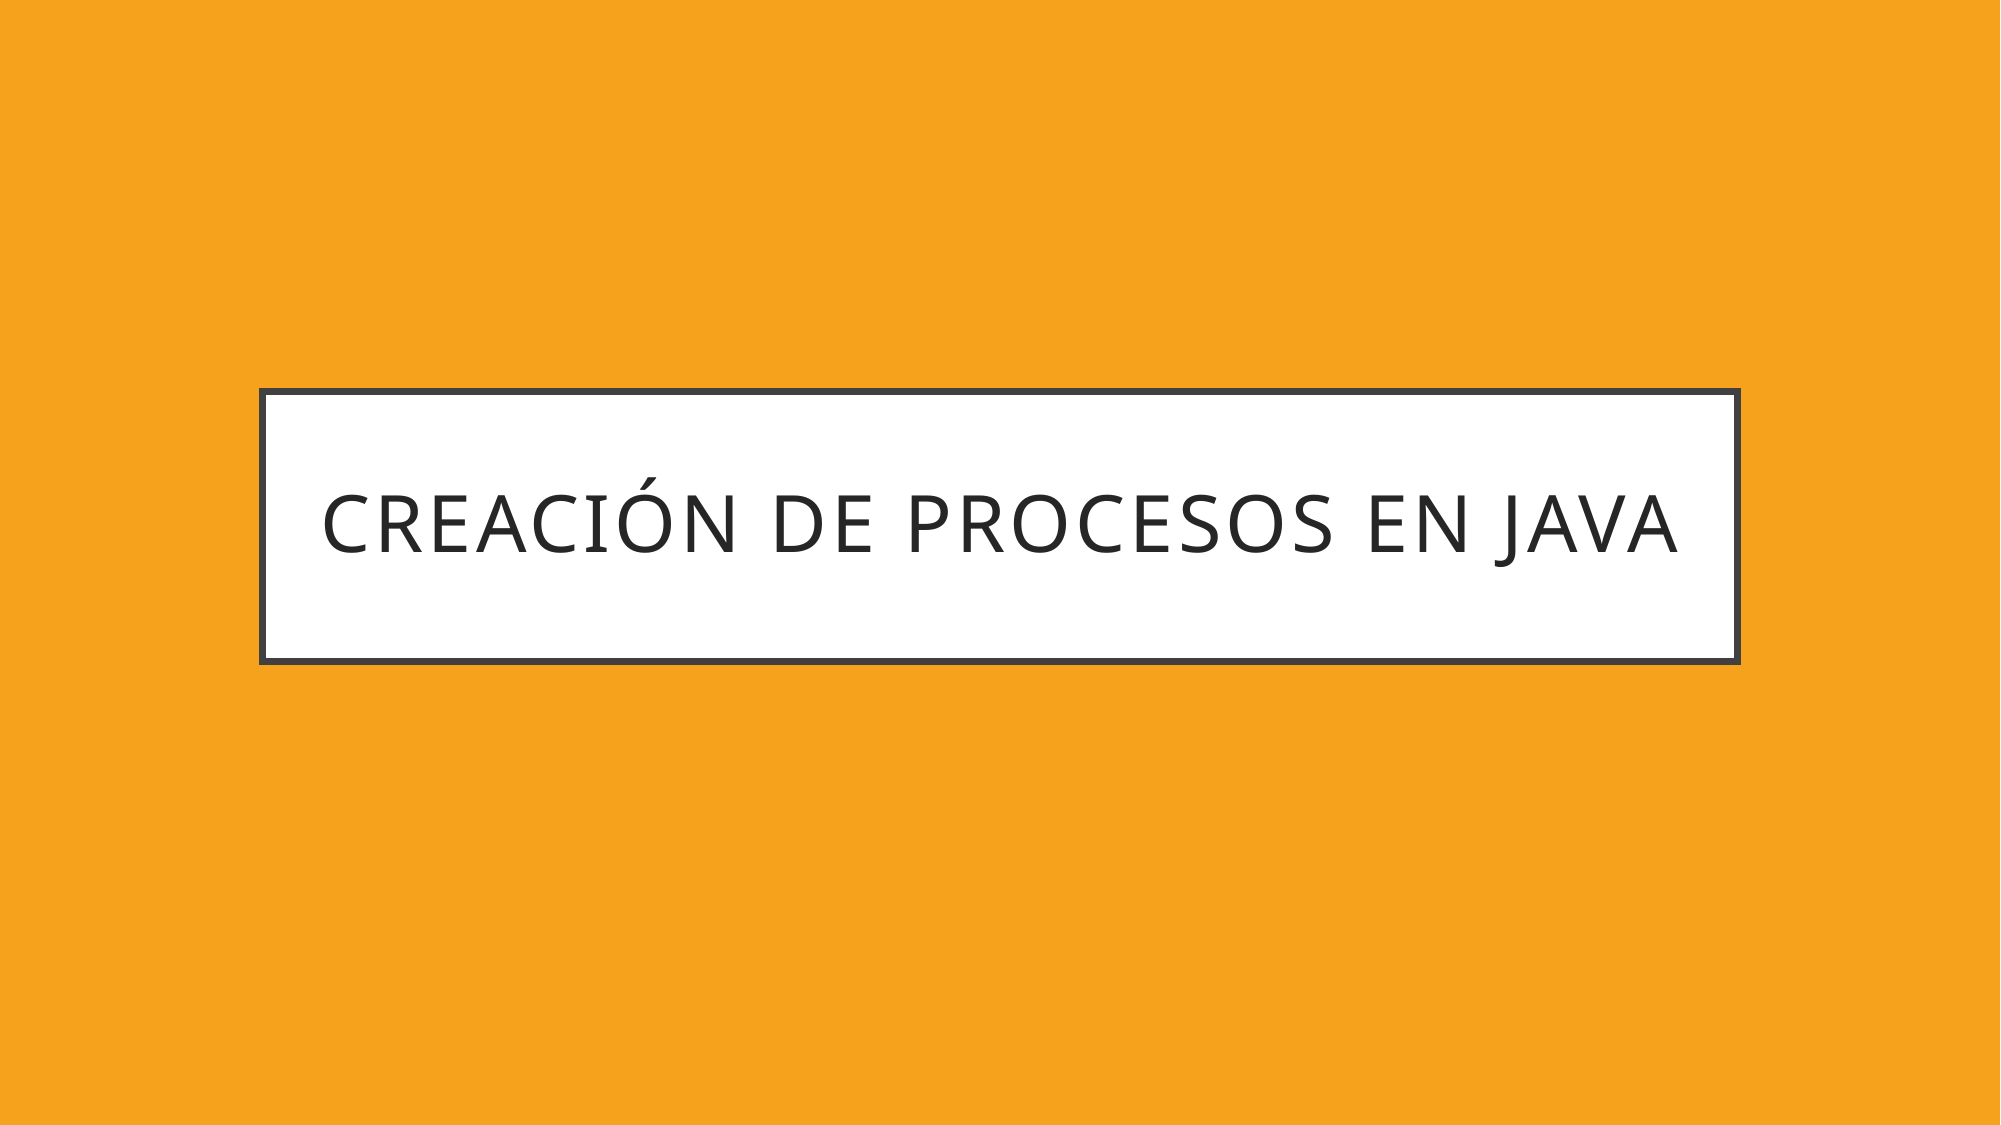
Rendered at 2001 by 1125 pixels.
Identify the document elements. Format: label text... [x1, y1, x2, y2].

title Creación de procesos en java [259, 388, 1741, 665]
